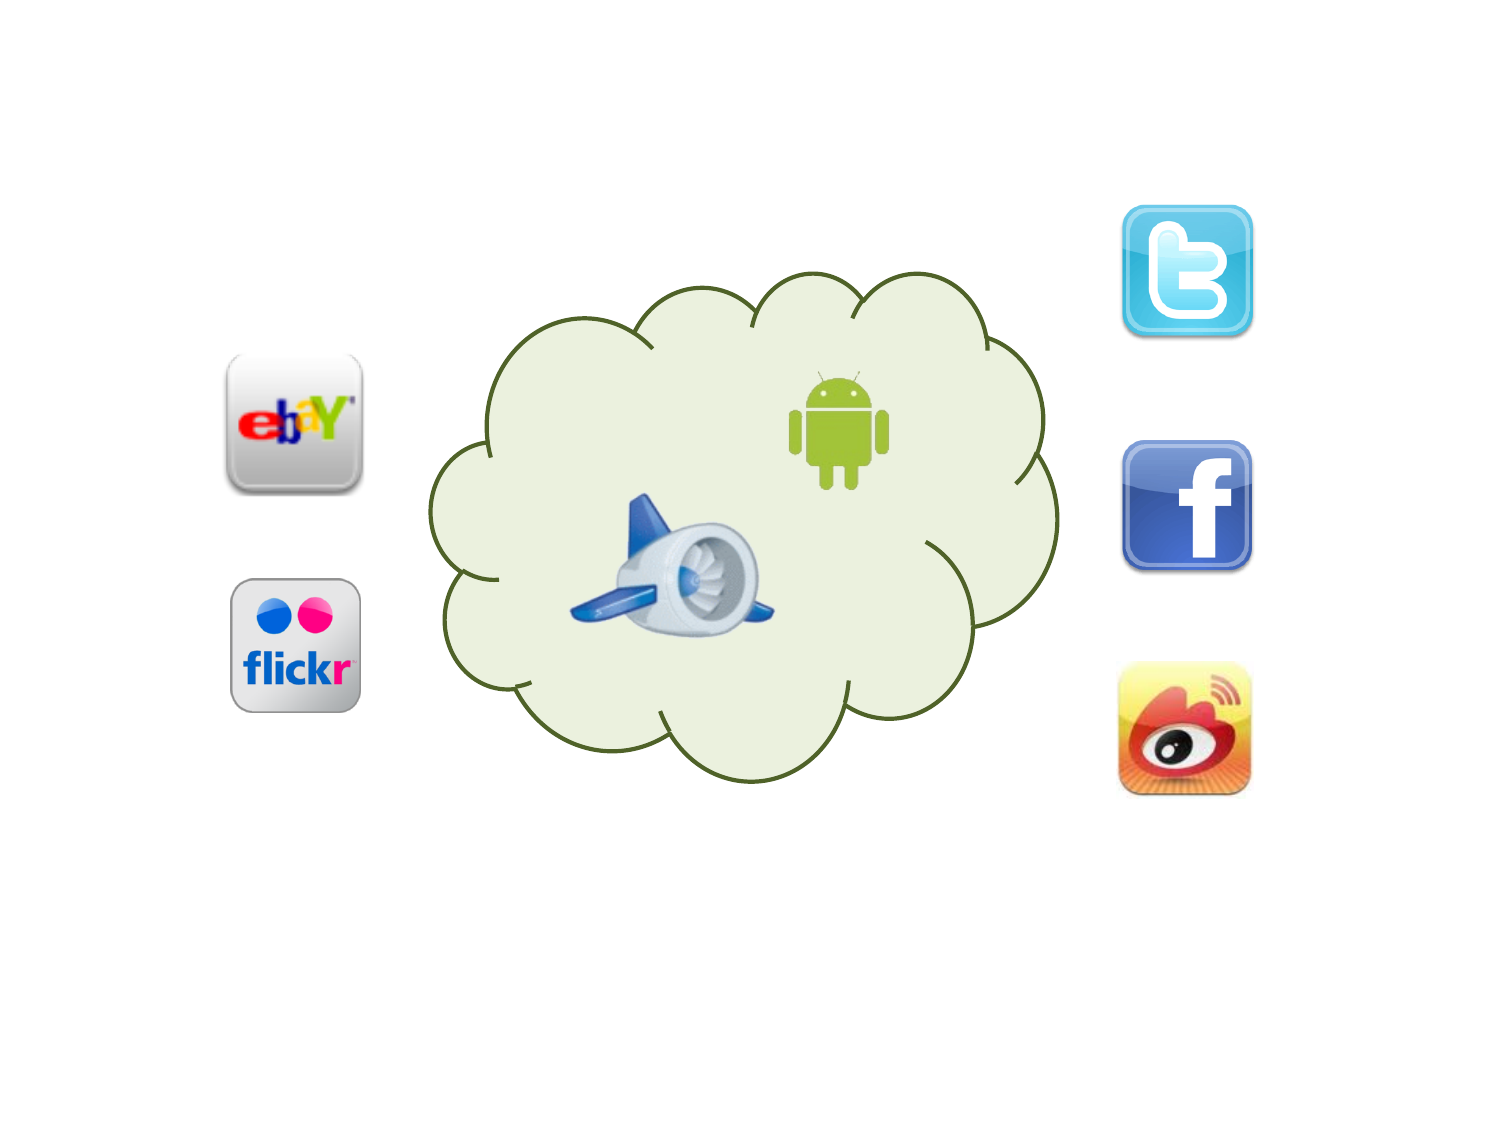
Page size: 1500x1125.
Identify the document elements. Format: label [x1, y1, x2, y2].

picture [1115, 436, 1259, 580]
picture [1115, 661, 1254, 799]
picture [229, 578, 361, 714]
picture [560, 366, 901, 659]
picture [218, 349, 371, 502]
picture [1115, 200, 1260, 344]
text_box [428, 271, 1060, 784]
